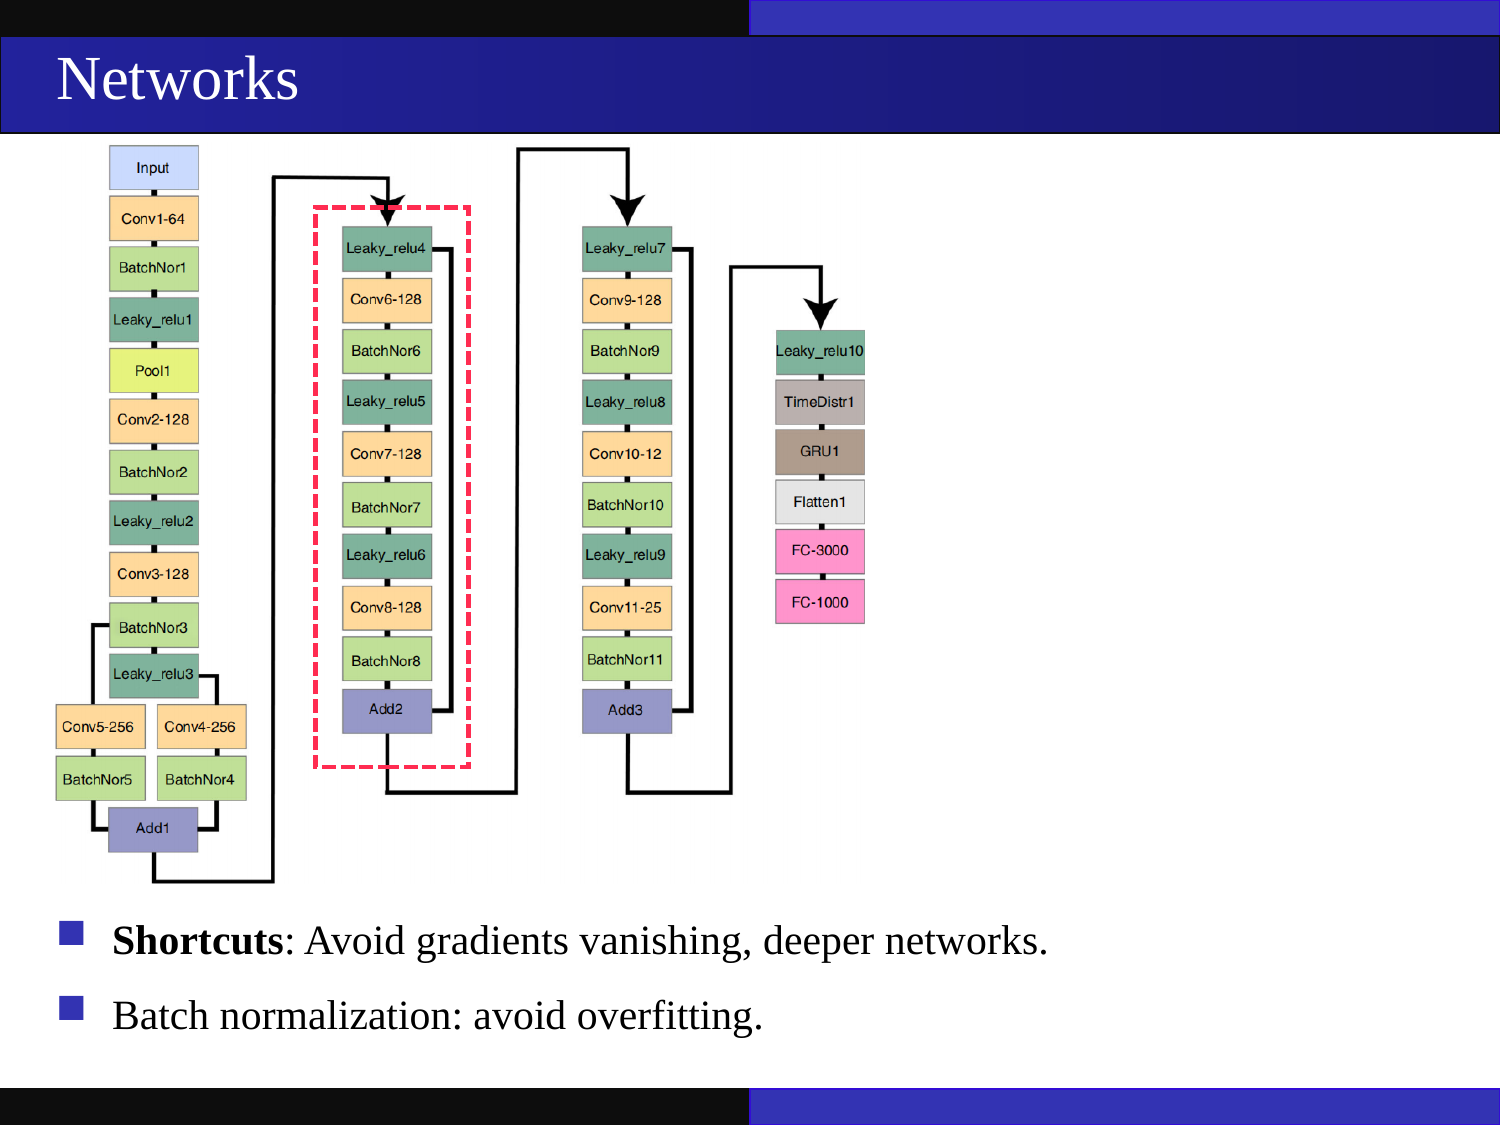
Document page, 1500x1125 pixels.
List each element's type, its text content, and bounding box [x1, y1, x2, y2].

list Networks [41, 37, 472, 121]
text_box Shortcuts: Avoid gradients vanishing, deeper networks. Batch normalization: avoid overfitting. [41, 880, 1433, 1046]
slide_number [1059, 1046, 1397, 1103]
picture [53, 142, 865, 884]
